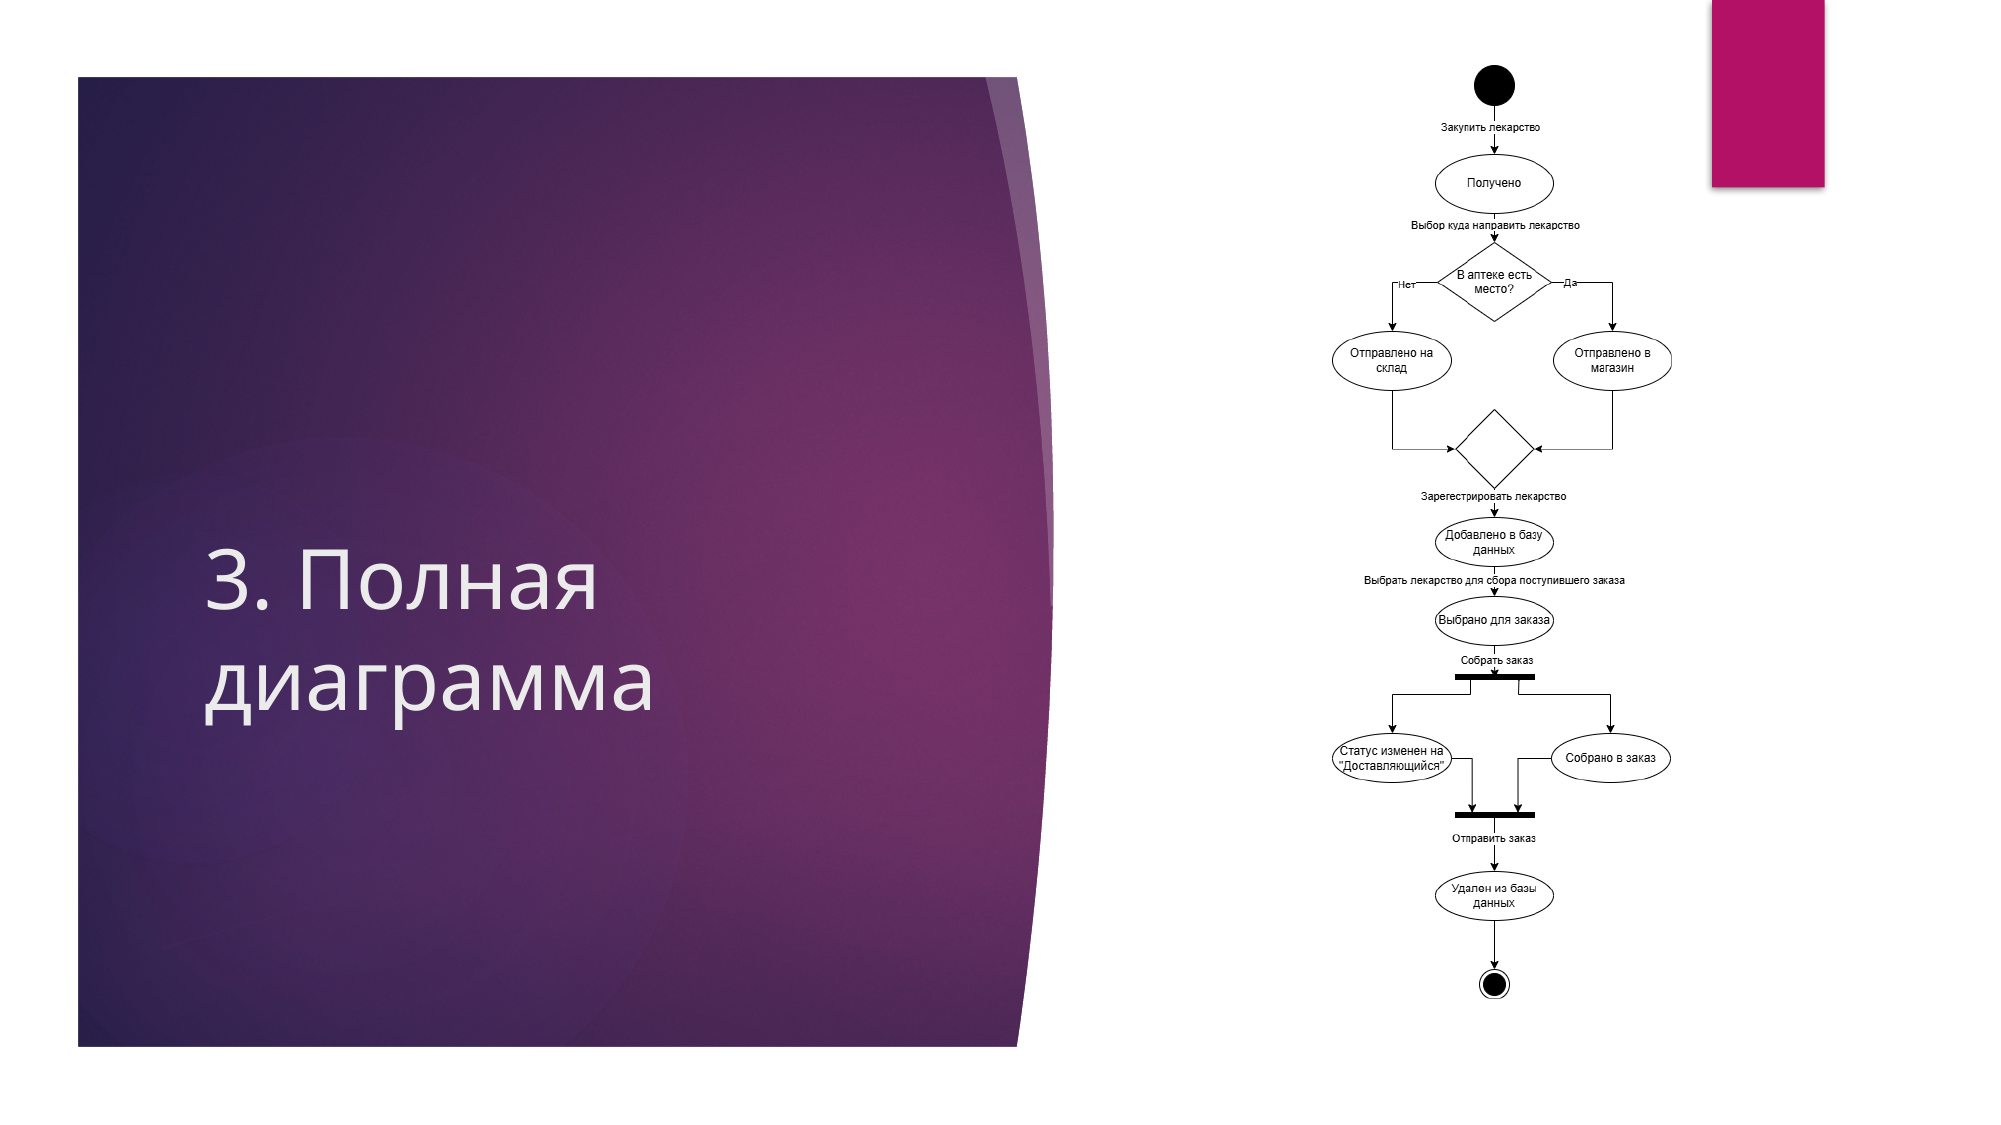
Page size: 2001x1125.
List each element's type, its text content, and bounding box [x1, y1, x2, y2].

title 3. Полная диаграмма [189, 439, 904, 814]
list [1332, 65, 1672, 999]
